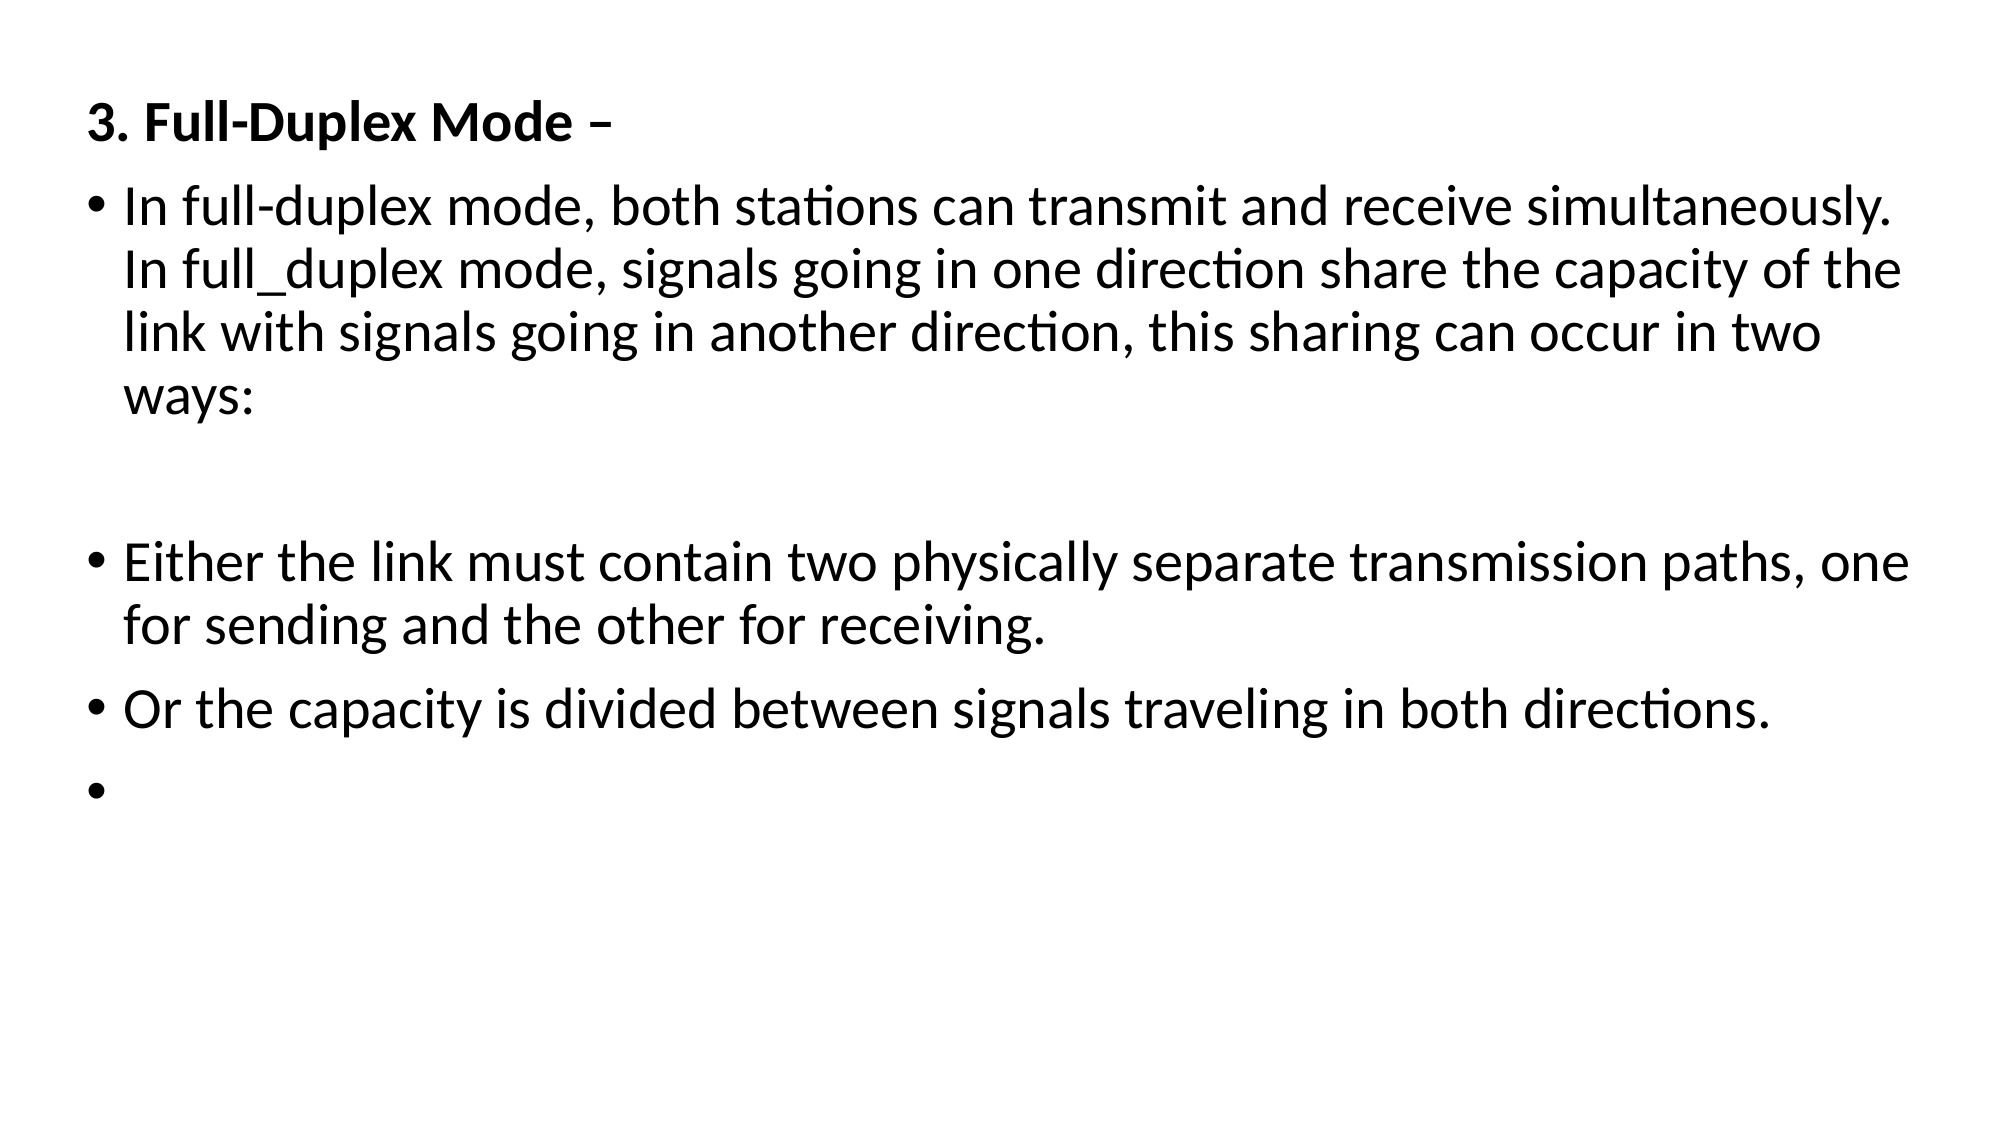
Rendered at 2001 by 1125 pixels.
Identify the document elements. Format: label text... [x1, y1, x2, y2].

list 3. Full-Duplex Mode – In full-duplex mode, both stations can transmit and receive simultaneously. In full_duplex mode, signals going in one direction share the capacity of the link with signals going in another direction, this sharing can occur in two ways: Either the link must contain two physically separate transmission paths, one for sending and the other for receiving. Or the capacity is divided between signals traveling in both directions. [71, 83, 1929, 1067]
